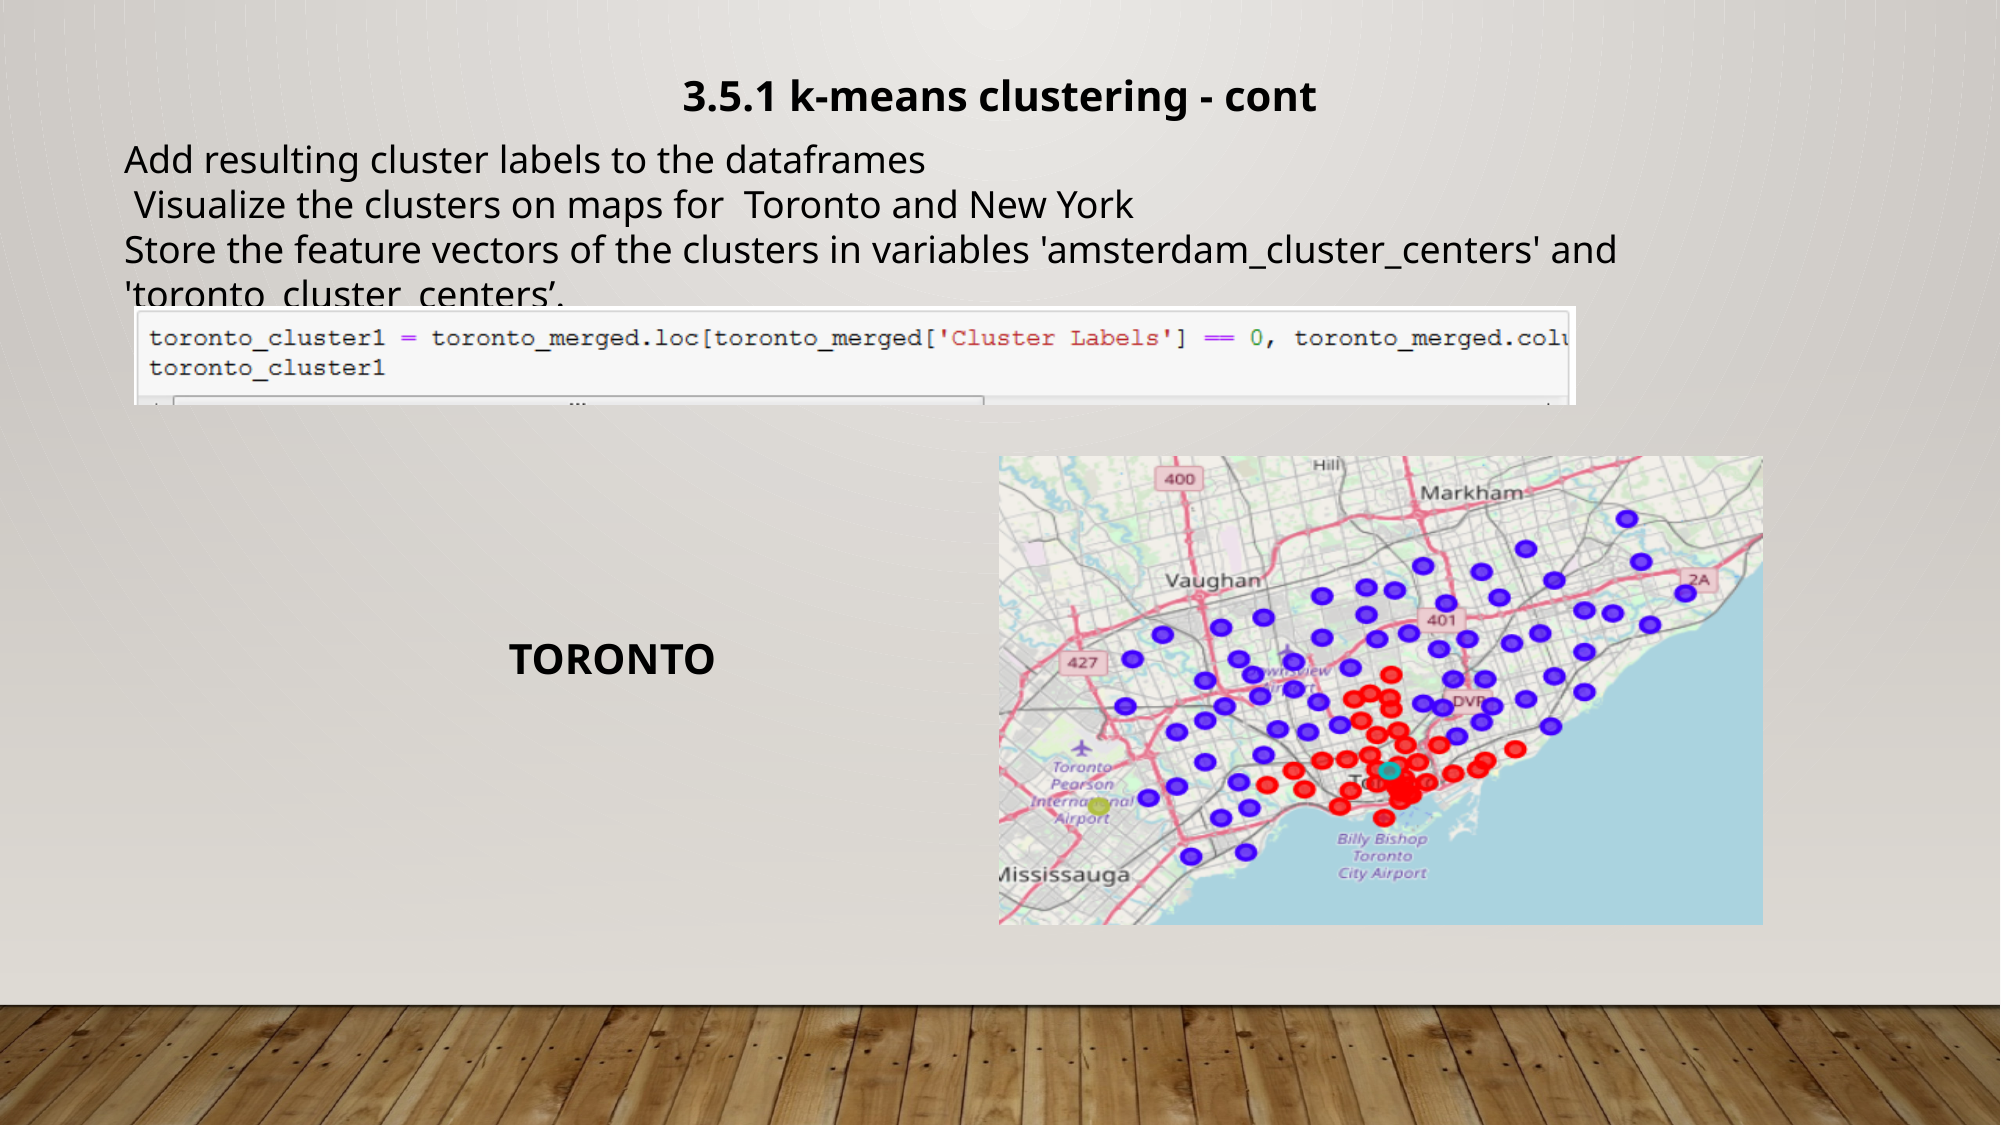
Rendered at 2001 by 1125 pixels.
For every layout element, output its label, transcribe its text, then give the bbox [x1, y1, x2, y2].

picture [0, 1005, 2000, 1125]
picture [134, 305, 1576, 405]
text_box TORONTO [0, 625, 999, 690]
text_box Add resulting cluster labels to the dataframes Visualize the clusters on maps for Toronto and New York Store the feature vectors of the clusters in variables 'amsterdam_cluster_centers' and 'toronto_cluster_centers’. [109, 128, 1900, 323]
text_box 3.5.1 k-means clustering - cont [37, 62, 1963, 128]
picture [999, 455, 1763, 926]
